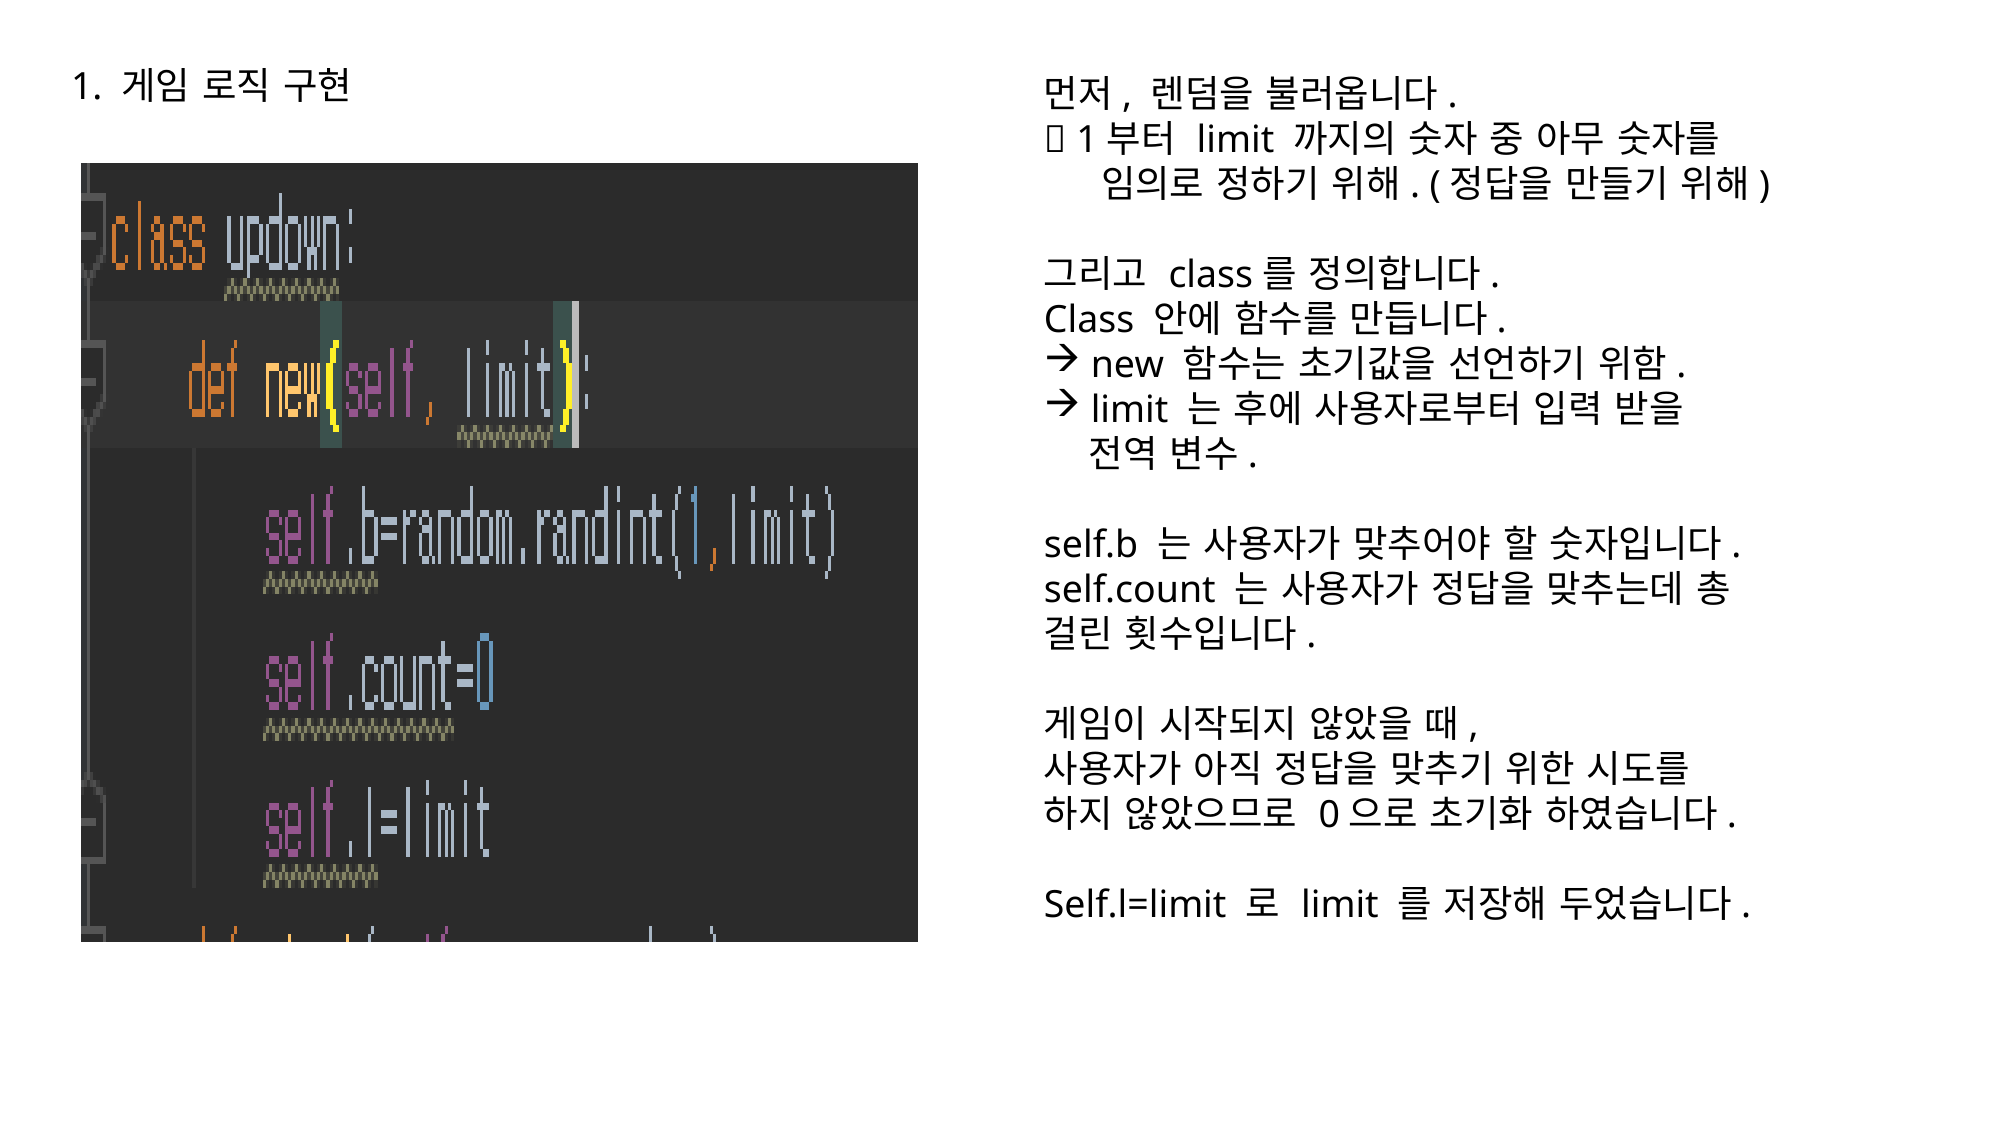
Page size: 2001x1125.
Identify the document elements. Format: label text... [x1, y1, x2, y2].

text_box 1. 게임 로직 구현 [56, 55, 595, 115]
text_box 먼저, 렌덤을 불러옵니다.  1부터 limit 까지의 숫자 중 아무 숫자를 임의로 정하기 위해. (정답을 만들기 위해) 그리고 class를 정의합니다. Class 안에 함수를 만듭니다. new 함수는 초기값을 선언하기 위함. limit 는 후에 사용자로부터 입력 받을 전역 변수. self.b 는 사용자가 맞추어야 할 숫자입니다. self.count 는 사용자가 정답을 맞추는데 총 걸린 횟수입니다. 게임이 시작되지 않았을 때, 사용자가 아직 정답을 맞추기 위한 시도를 하지 않았으므로 0으로 초기화 하였습니다. Self.l=limit 로 limit 를 저장해 두었습니다. [1029, 62, 1817, 933]
picture [80, 163, 919, 942]
